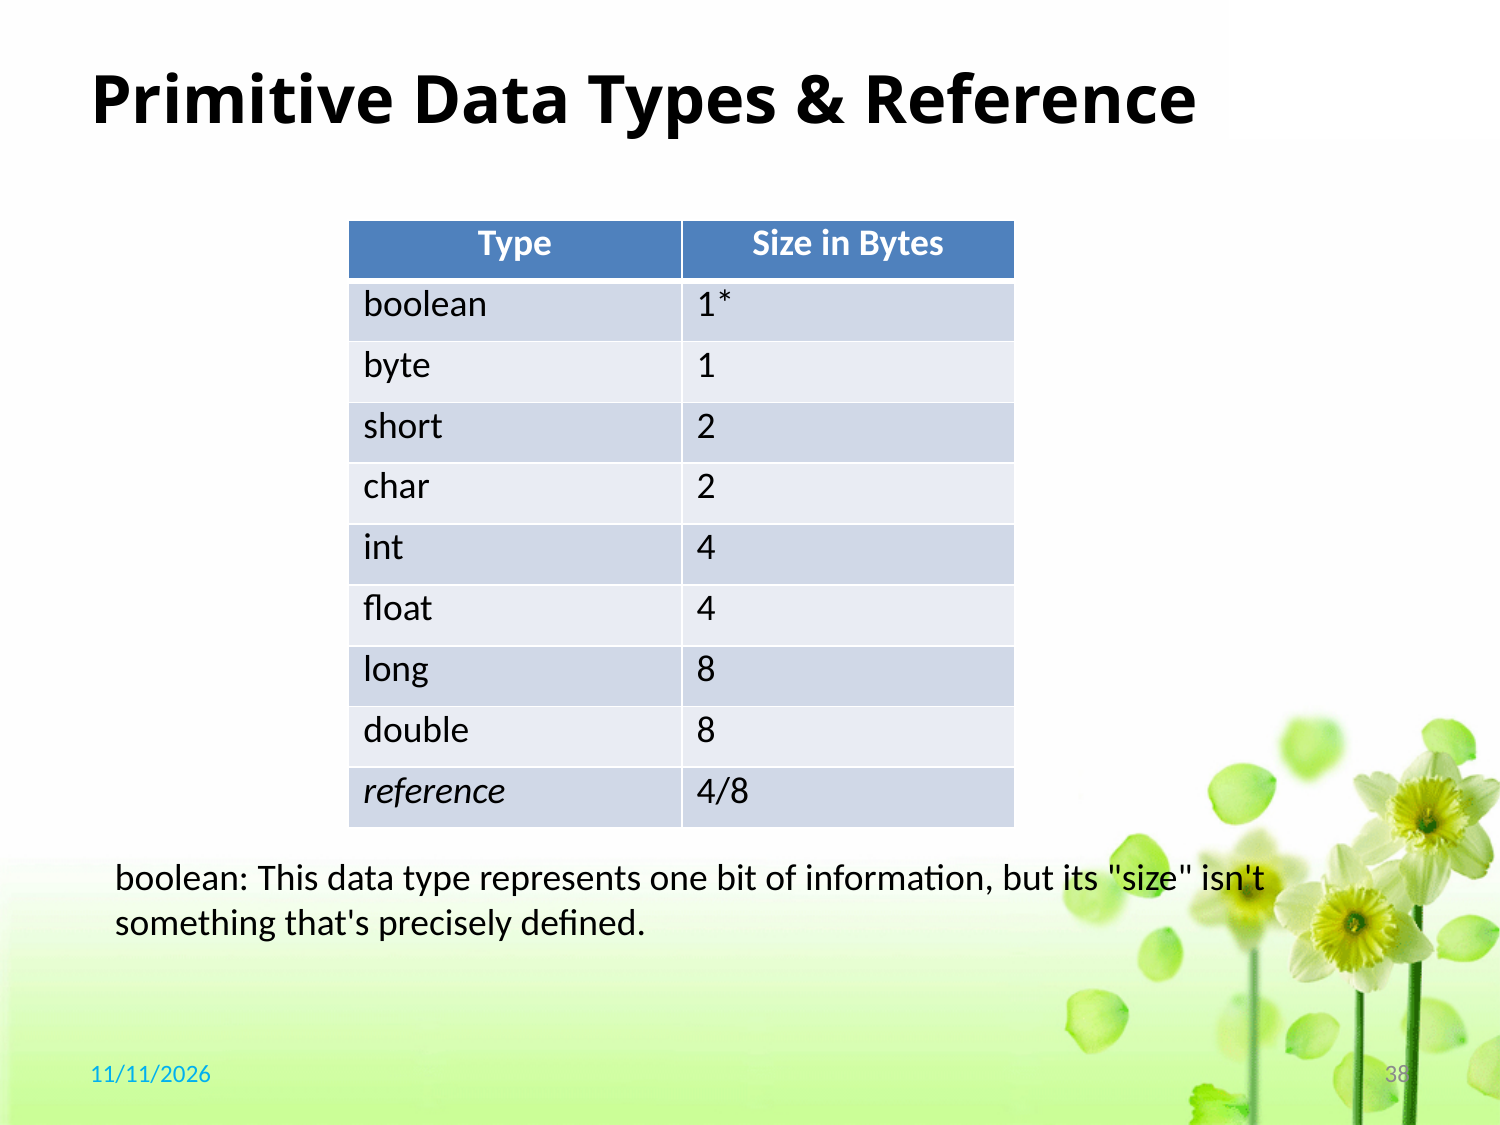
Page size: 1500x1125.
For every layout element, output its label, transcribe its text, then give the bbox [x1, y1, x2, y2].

table_cell int [349, 525, 681, 584]
table_cell reference [349, 768, 681, 827]
slide_number 38 [1074, 1042, 1425, 1103]
table_cell long [349, 647, 681, 706]
table_cell boolean [349, 284, 681, 341]
text_box boolean: This data type represents one bit of information, but its "size" isn't something that's precisely defined. [100, 845, 1329, 951]
table_cell 4 [683, 525, 1014, 584]
picture [0, 0, 1500, 1125]
table_cell double [349, 707, 681, 766]
table_cell 1* [683, 284, 1014, 341]
table_cell byte [349, 342, 681, 402]
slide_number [75, 1042, 425, 1103]
table_header Type [349, 221, 681, 278]
table_cell 2 [683, 403, 1014, 462]
table_cell 8 [683, 647, 1014, 706]
table_cell 2 [683, 464, 1014, 523]
table_header Size in Bytes [683, 221, 1014, 278]
table_cell 4/8 [683, 768, 1014, 827]
table_cell float [349, 586, 681, 645]
table_cell short [349, 403, 681, 462]
table_cell 4 [683, 586, 1014, 645]
table_cell char [349, 464, 681, 523]
title Primitive Data Types & Reference [75, 45, 1425, 149]
table_cell 1 [683, 342, 1014, 402]
table_cell 8 [683, 707, 1014, 766]
